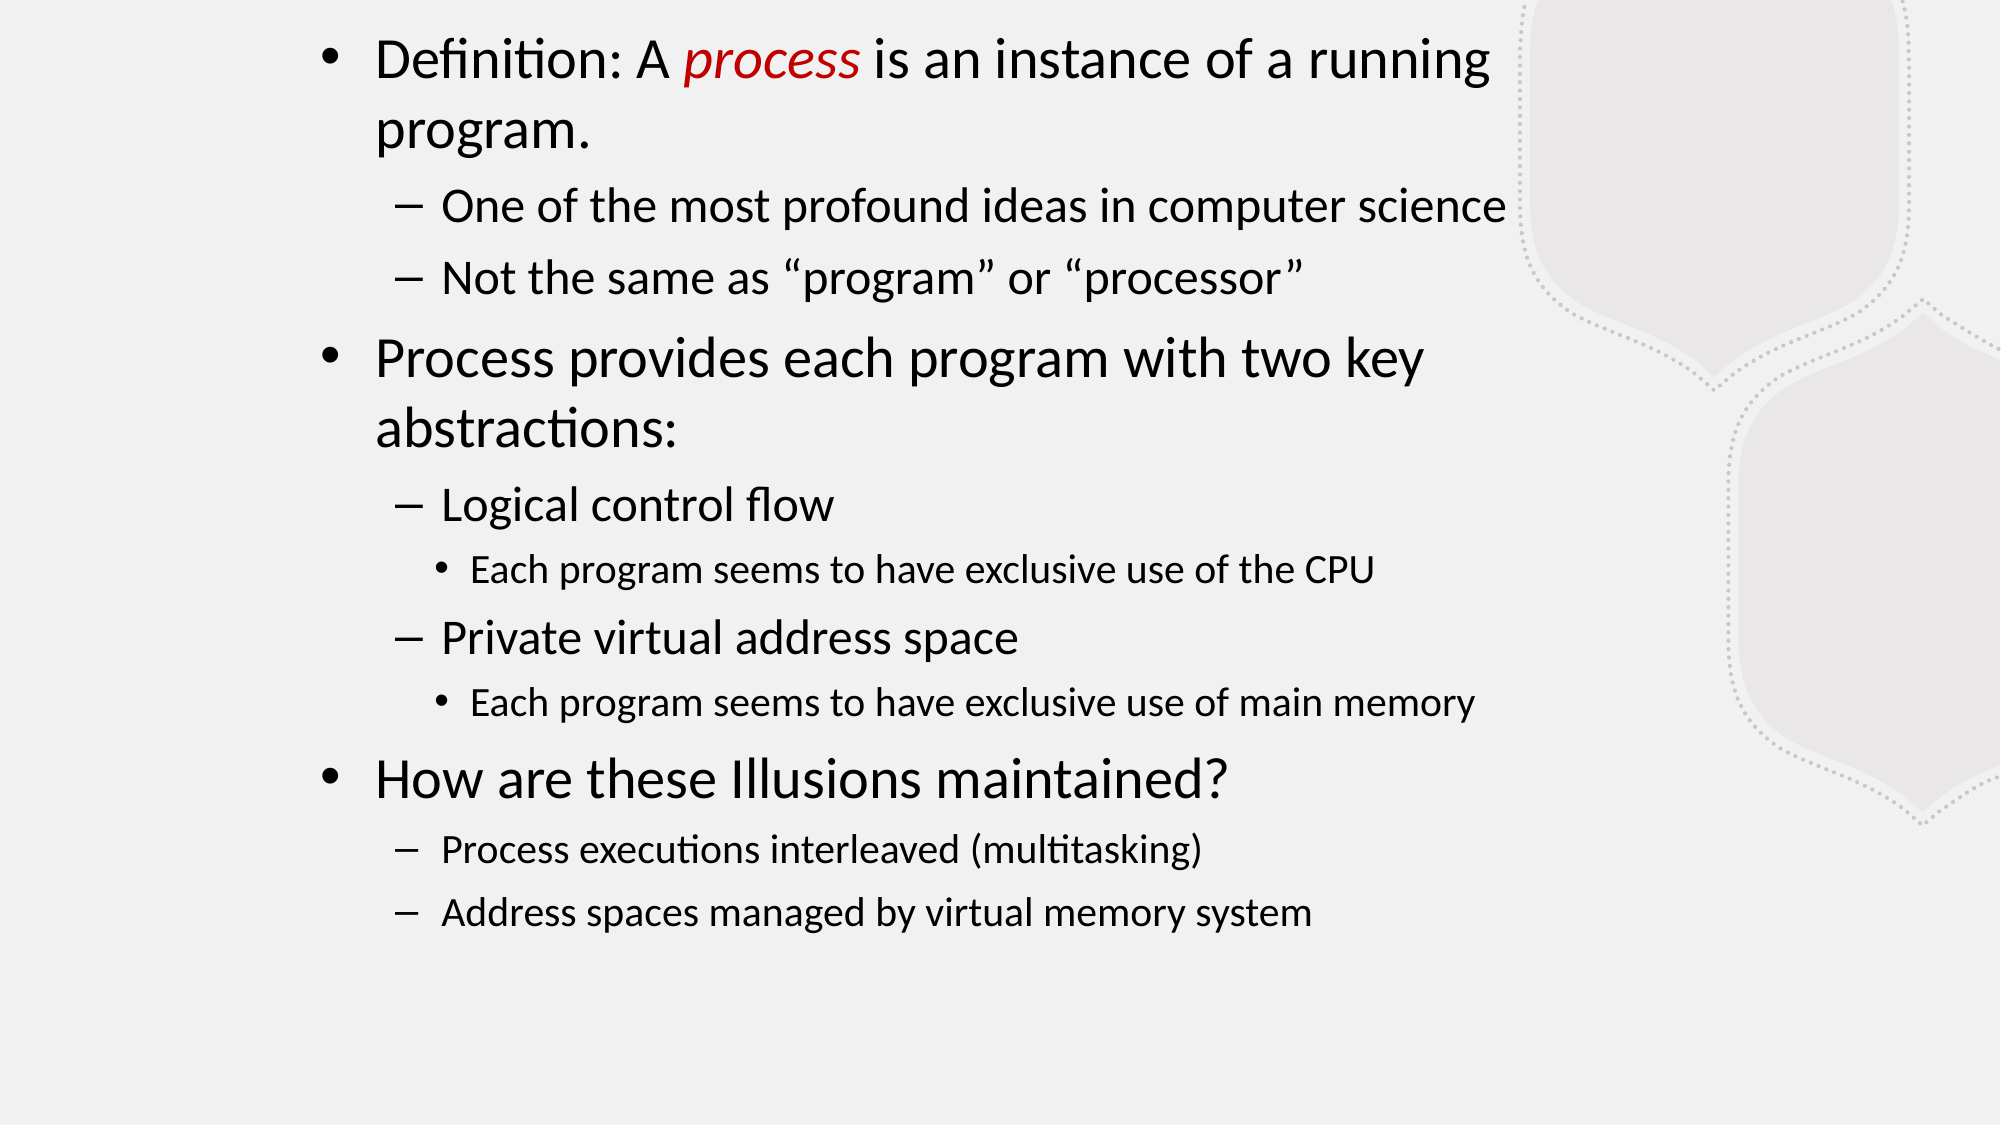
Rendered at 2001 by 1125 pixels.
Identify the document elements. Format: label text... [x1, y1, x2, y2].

text_box Definition: A process is an instance of a running program. One of the most profound ideas in computer science Not the same as “program” or “processor” Process provides each program with two key abstractions: Logical control flow Each program seems to have exclusive use of the CPU Private virtual address space Each program seems to have exclusive use of main memory How are these Illusions maintained? Process executions interleaved (multitasking) Address spaces managed by virtual memory system [305, 12, 1720, 1053]
